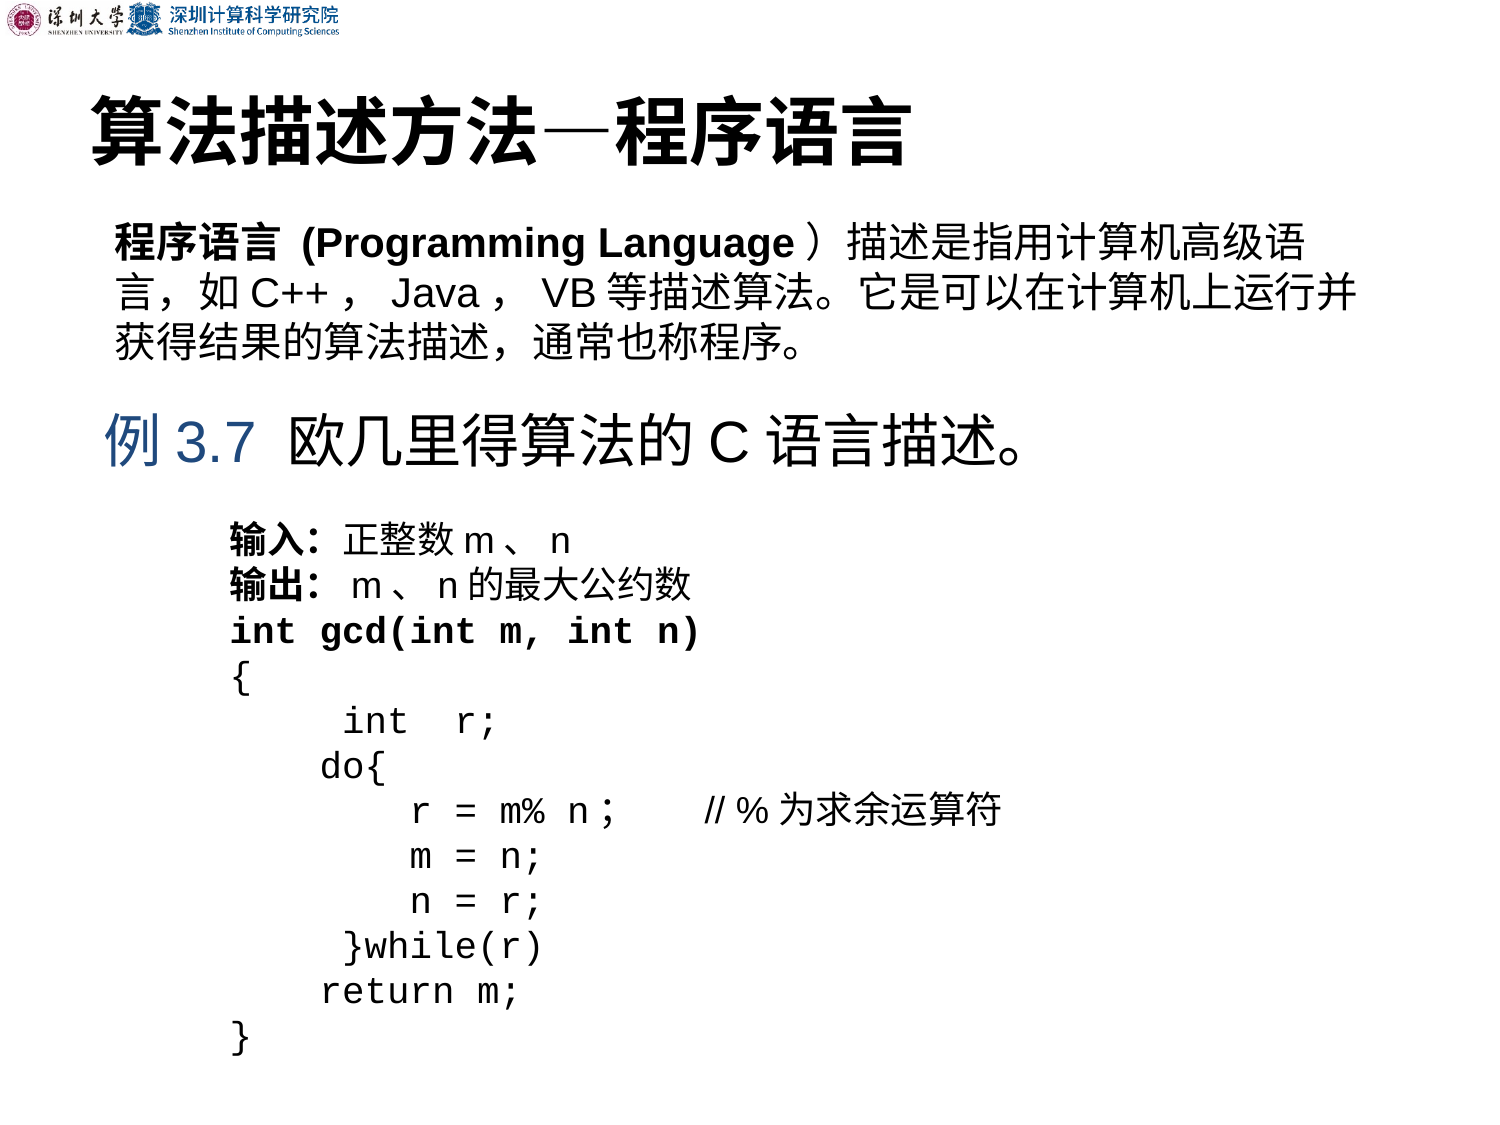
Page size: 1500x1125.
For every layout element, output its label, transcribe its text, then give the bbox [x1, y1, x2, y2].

text_box 输入：正整数m、n 输出：m、n的最大公约数 int gcd(int m, int n) { int r; do{ r = m% n； // %为求余运算符 m = n; n = r; }while(r) return m; } [171, 508, 1294, 1064]
picture [125, 1, 340, 37]
text_box 例3.7 欧几里得算法的C语言描述。 [88, 397, 1473, 492]
picture [5, 1, 124, 36]
text_box 算法描述方法—程序语言 [74, 53, 1425, 206]
text_box 程序语言 (Programming Language）描述是指用计算机高级语言，如C++，Java，VB等描述算法。它是可以在计算机上运行并获得结果的算法描述，通常也称程序。 [100, 208, 1400, 386]
